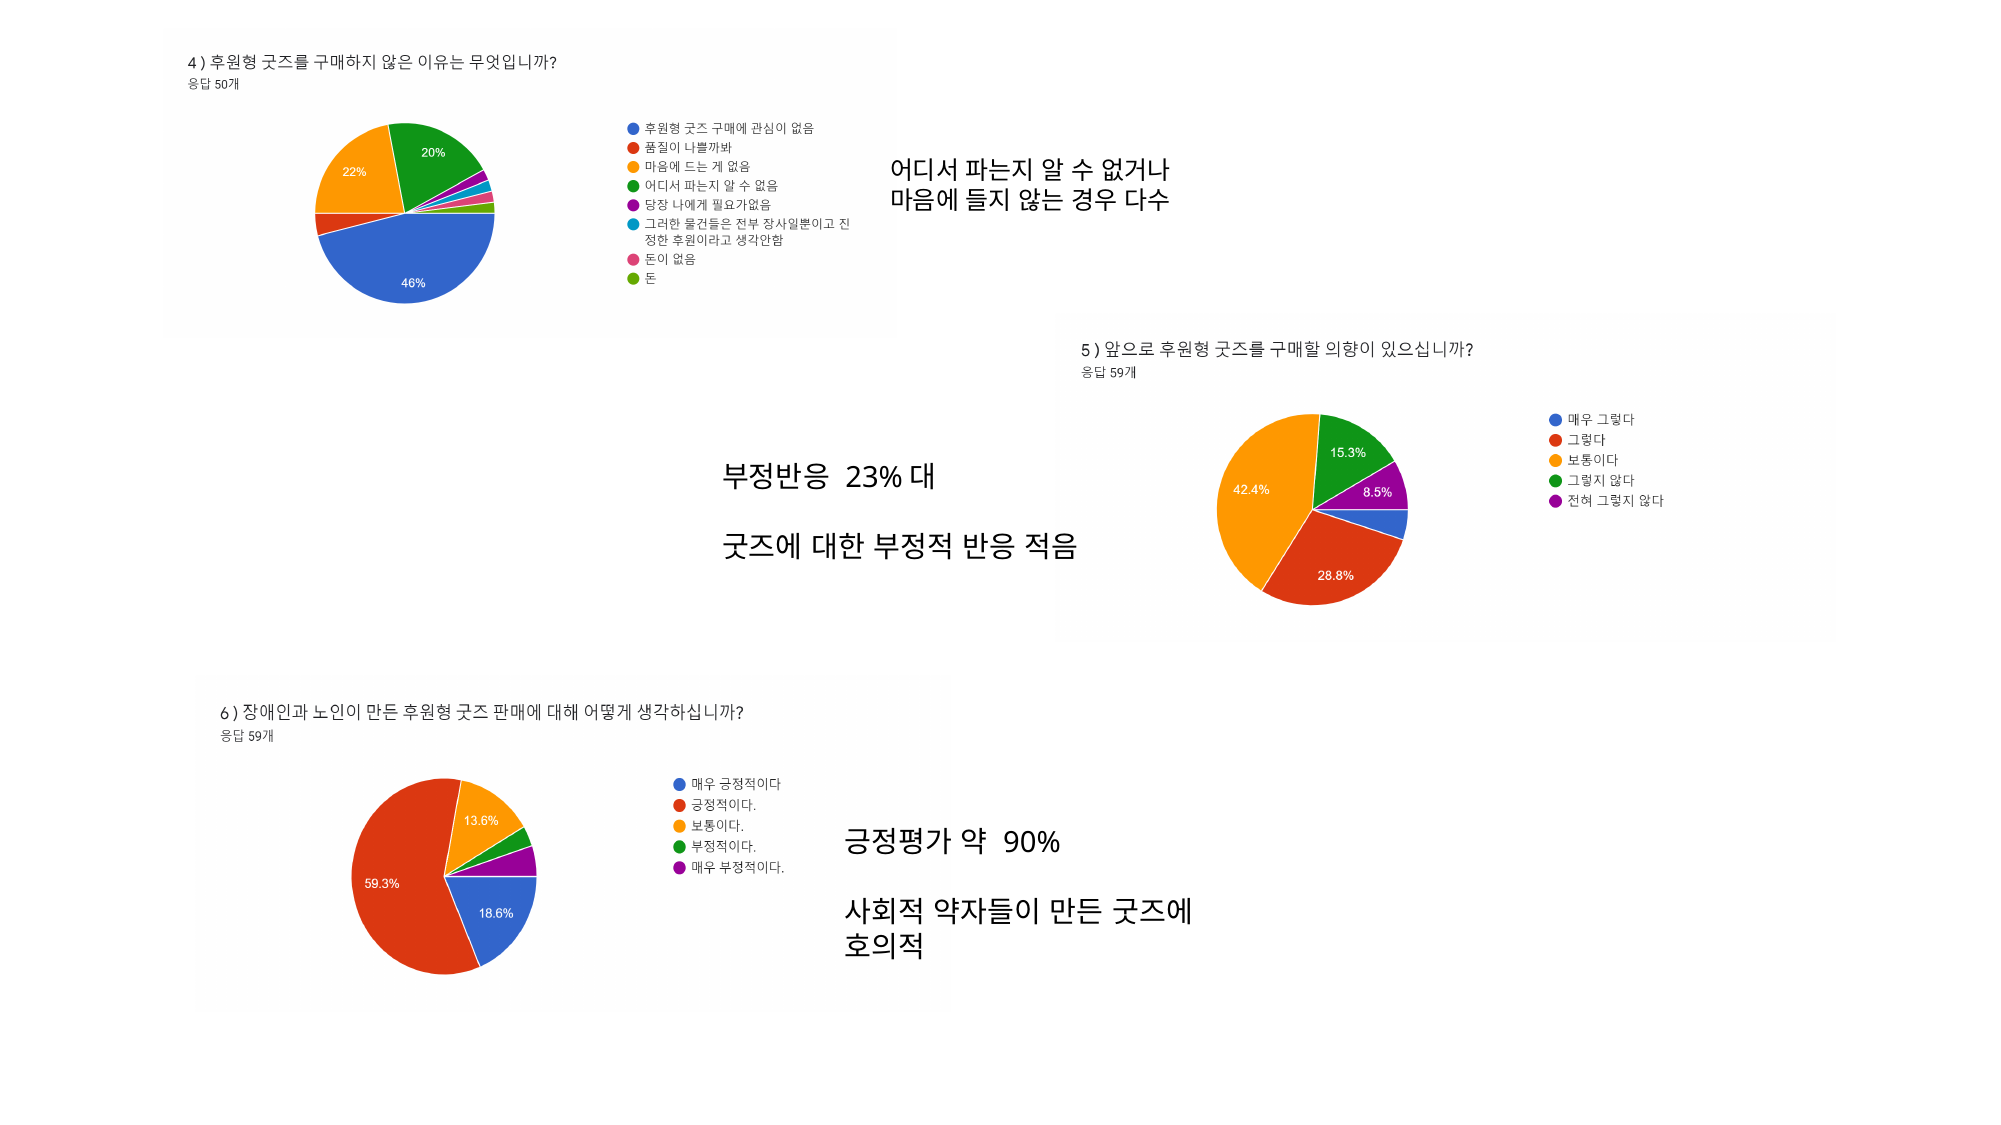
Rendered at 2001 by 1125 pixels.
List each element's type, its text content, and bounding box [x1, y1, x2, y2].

text_box 어디서 파는지 알 수 없거나 마음에 들지 않는 경우 다수 [897, 147, 1261, 223]
picture [1055, 313, 1836, 642]
picture [163, 28, 897, 338]
picture [195, 675, 951, 1012]
text_box 긍정평가 약 90% 사회적 약자들이 만든 굿즈에 호의적 [951, 816, 1216, 971]
text_box 부정반응 23%대 굿즈에 대한 부정적 반응 적음 [707, 451, 1055, 572]
